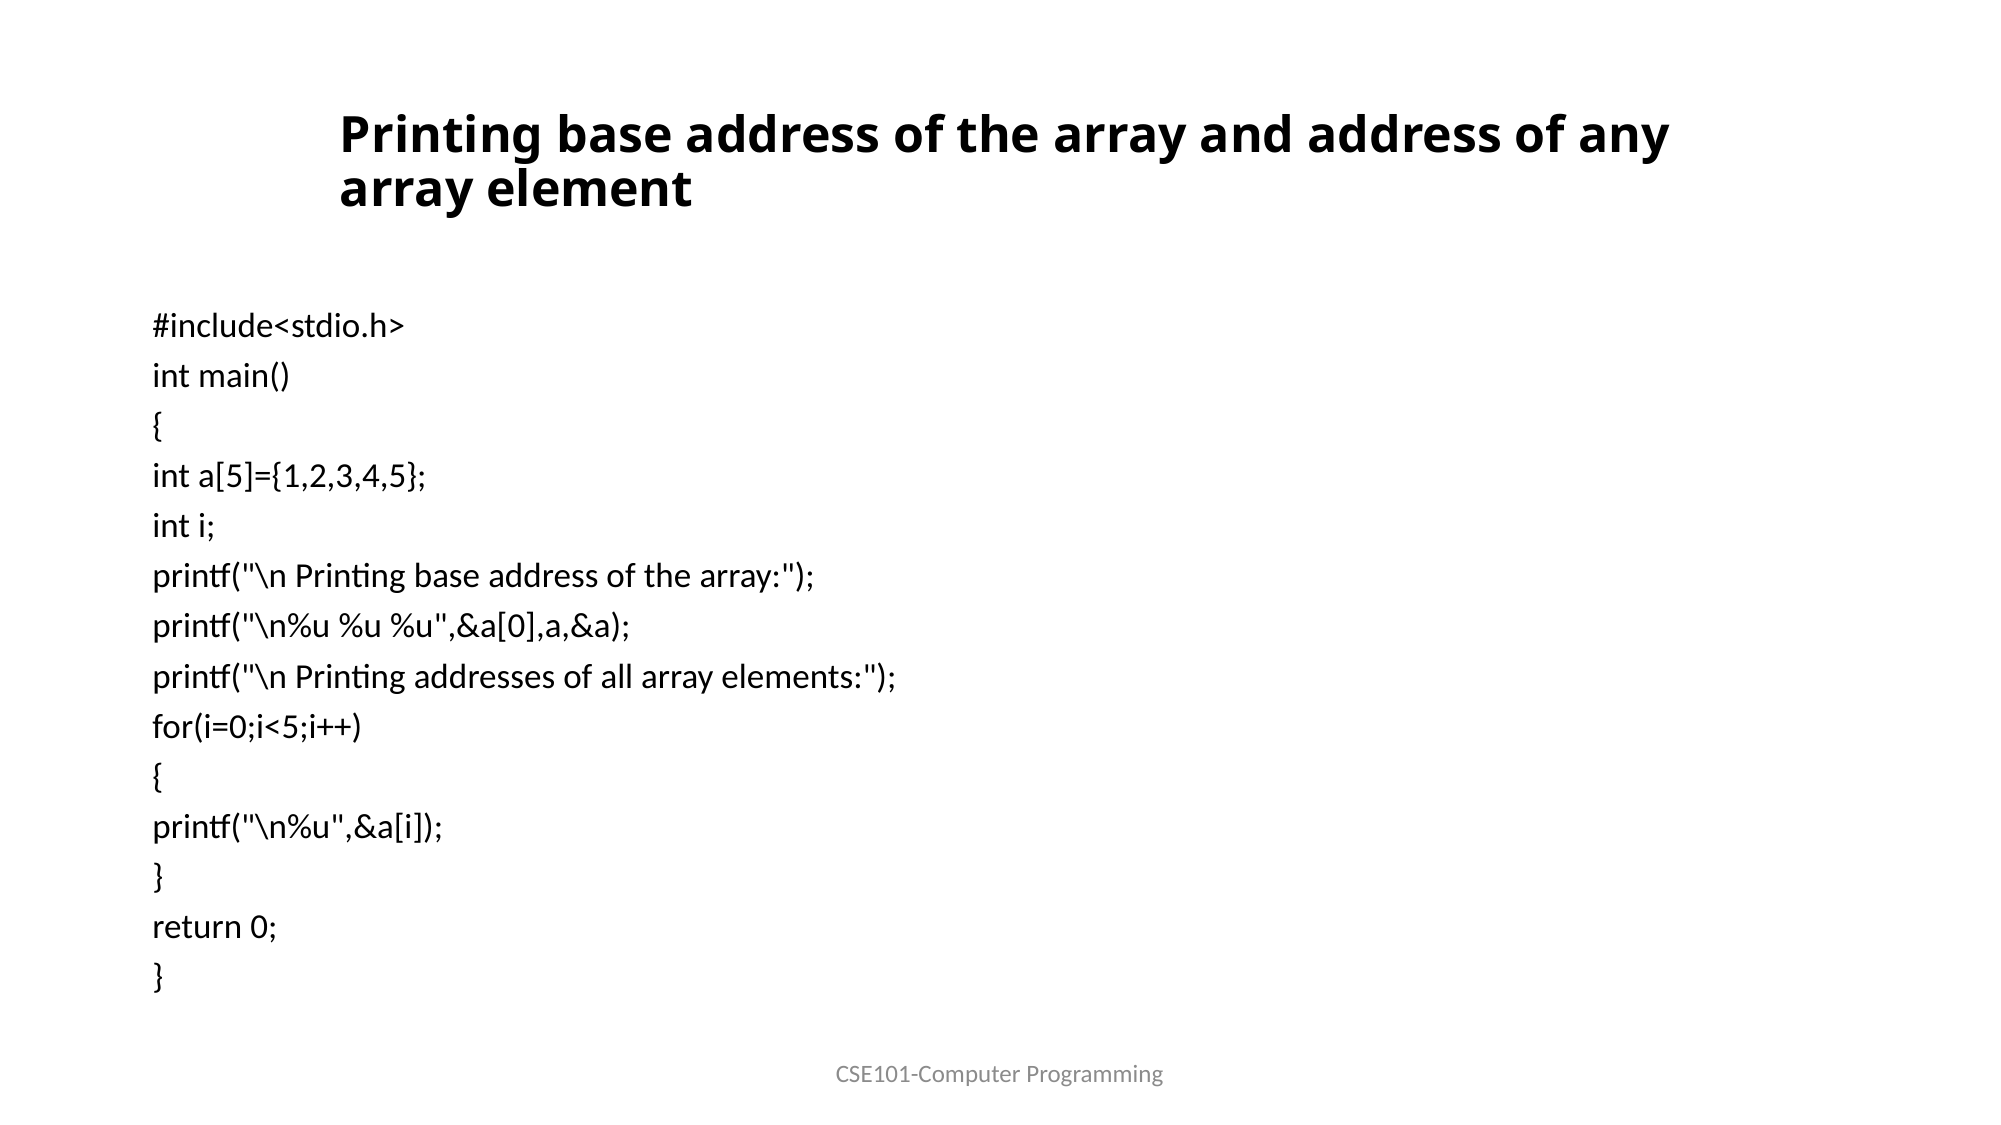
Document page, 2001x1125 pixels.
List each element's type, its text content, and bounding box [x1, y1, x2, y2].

title Printing base address of the array and address of any array element [324, 69, 1783, 258]
footer CSE101-Computer Programming [662, 1042, 1338, 1103]
list #include<stdio.h> int main() { int a[5]={1,2,3,4,5}; int i; printf("\n Printing base address of the array:"); printf("\n%u %u %u",&a[0],a,&a); printf("\n Printing addresses of all array elements:"); for(i=0;i<5;i++) { printf("\n%u",&a[i]); } return 0; } [137, 299, 1863, 1014]
